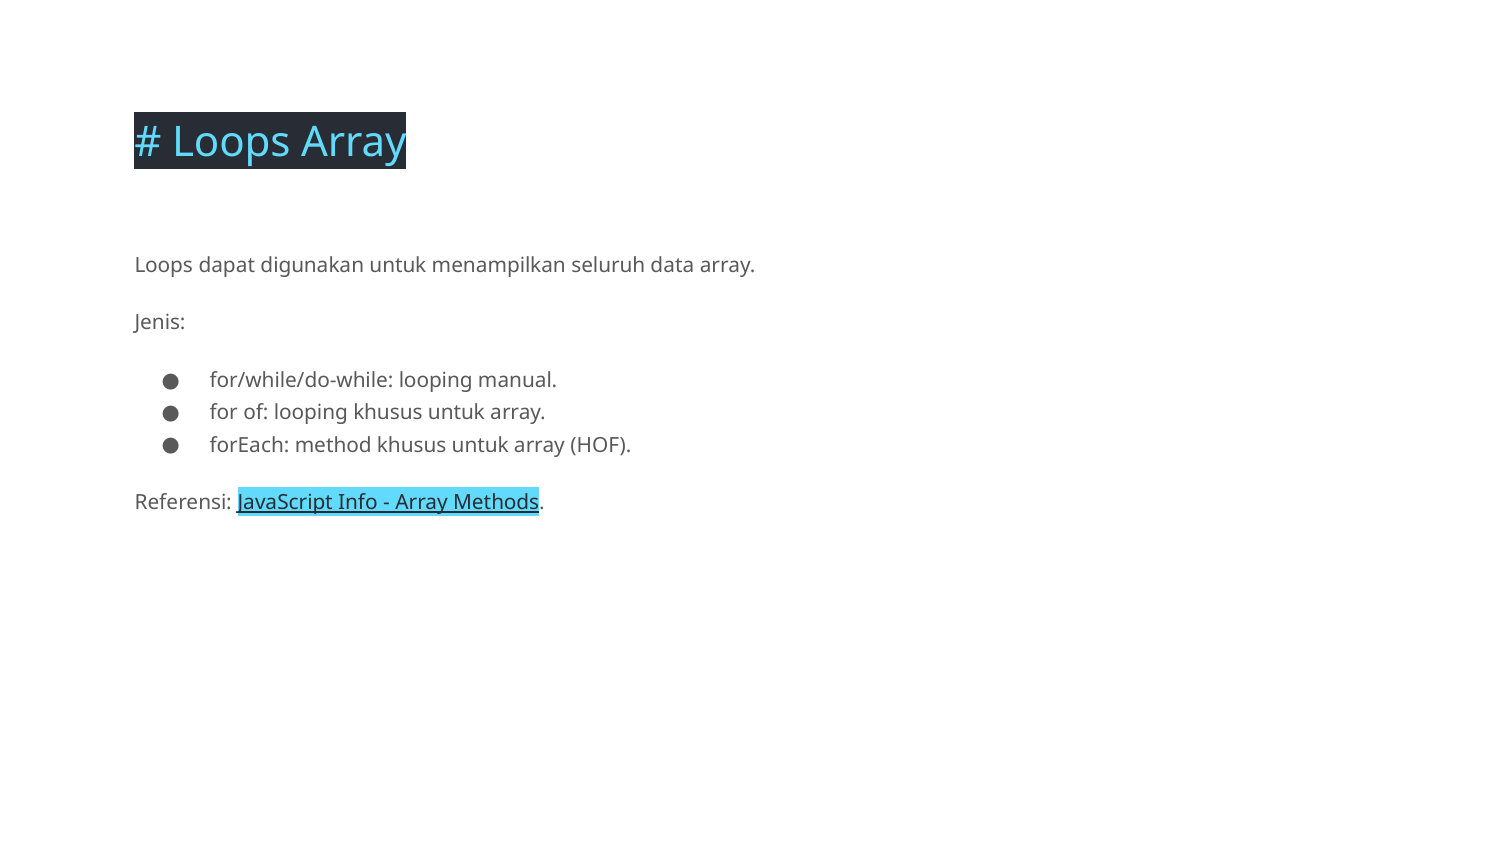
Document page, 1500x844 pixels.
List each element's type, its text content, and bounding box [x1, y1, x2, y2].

list Loops dapat digunakan untuk menampilkan seluruh data array. Jenis: for/while/do-while: looping manual. for of: looping khusus untuk array. forEach: method khusus untuk array (HOF). Referensi: JavaScript Info - Array Methods. [119, 230, 1381, 712]
title # Loops Array [119, 97, 1381, 185]
